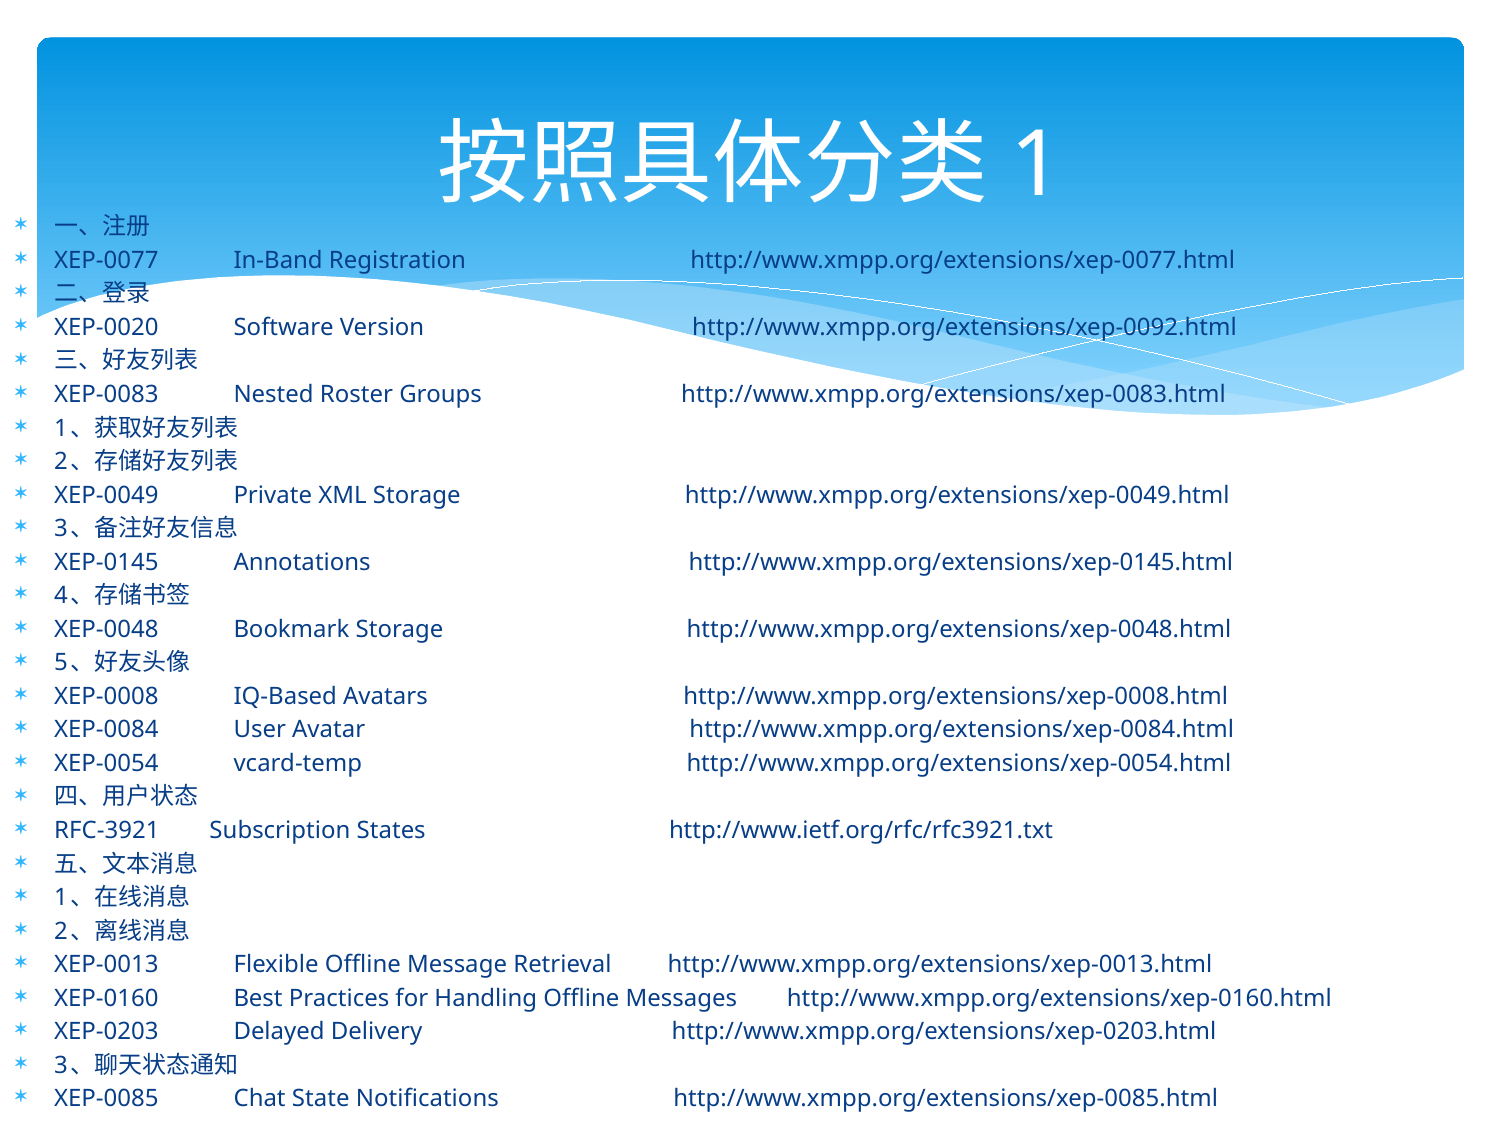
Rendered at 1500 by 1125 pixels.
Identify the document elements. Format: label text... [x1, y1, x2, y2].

list 一、注册 XEP-0077 In-Band Registration http://www.xmpp.org/extensions/xep-0077.html 二、登录 XEP-0020 Software Version http://www.xmpp.org/extensions/xep-0092.html 三、好友列表 XEP-0083 Nested Roster Groups http://www.xmpp.org/extensions/xep-0083.html 1、获取好友列表 2、存储好友列表 XEP-0049 Private XML Storage http://www.xmpp.org/extensions/xep-0049.html 3、备注好友信息 XEP-0145 Annotations http://www.xmpp.org/extensions/xep-0145.html 4、存储书签 XEP-0048 Bookmark Storage http://www.xmpp.org/extensions/xep-0048.html 5、好友头像 XEP-0008 IQ-Based Avatars http://www.xmpp.org/extensions/xep-0008.html XEP-0084 User Avatar http://www.xmpp.org/extensions/xep-0084.html XEP-0054 vcard-temp http://www.xmpp.org/extensions/xep-0054.html 四、用户状态 RFC-3921 Subscription States http://www.ietf.org/rfc/rfc3921.txt 五、文本消息 1、在线消息 2、离线消息 XEP-0013 Flexible Offline Message Retrieval http://www.xmpp.org/extensions/xep-0013.html XEP-0160 Best Practices for Handling Offline Messages http://www.xmpp.org/extensions/xep-0160.html XEP-0203 Delayed Delivery http://www.xmpp.org/extensions/xep-0203.html 3、聊天状态通知 XEP-0085 Chat State Notifications http://www.xmpp.org/extensions/xep-0085.html [0, 203, 1500, 1125]
title 按照具体分类1 [75, 55, 1425, 261]
